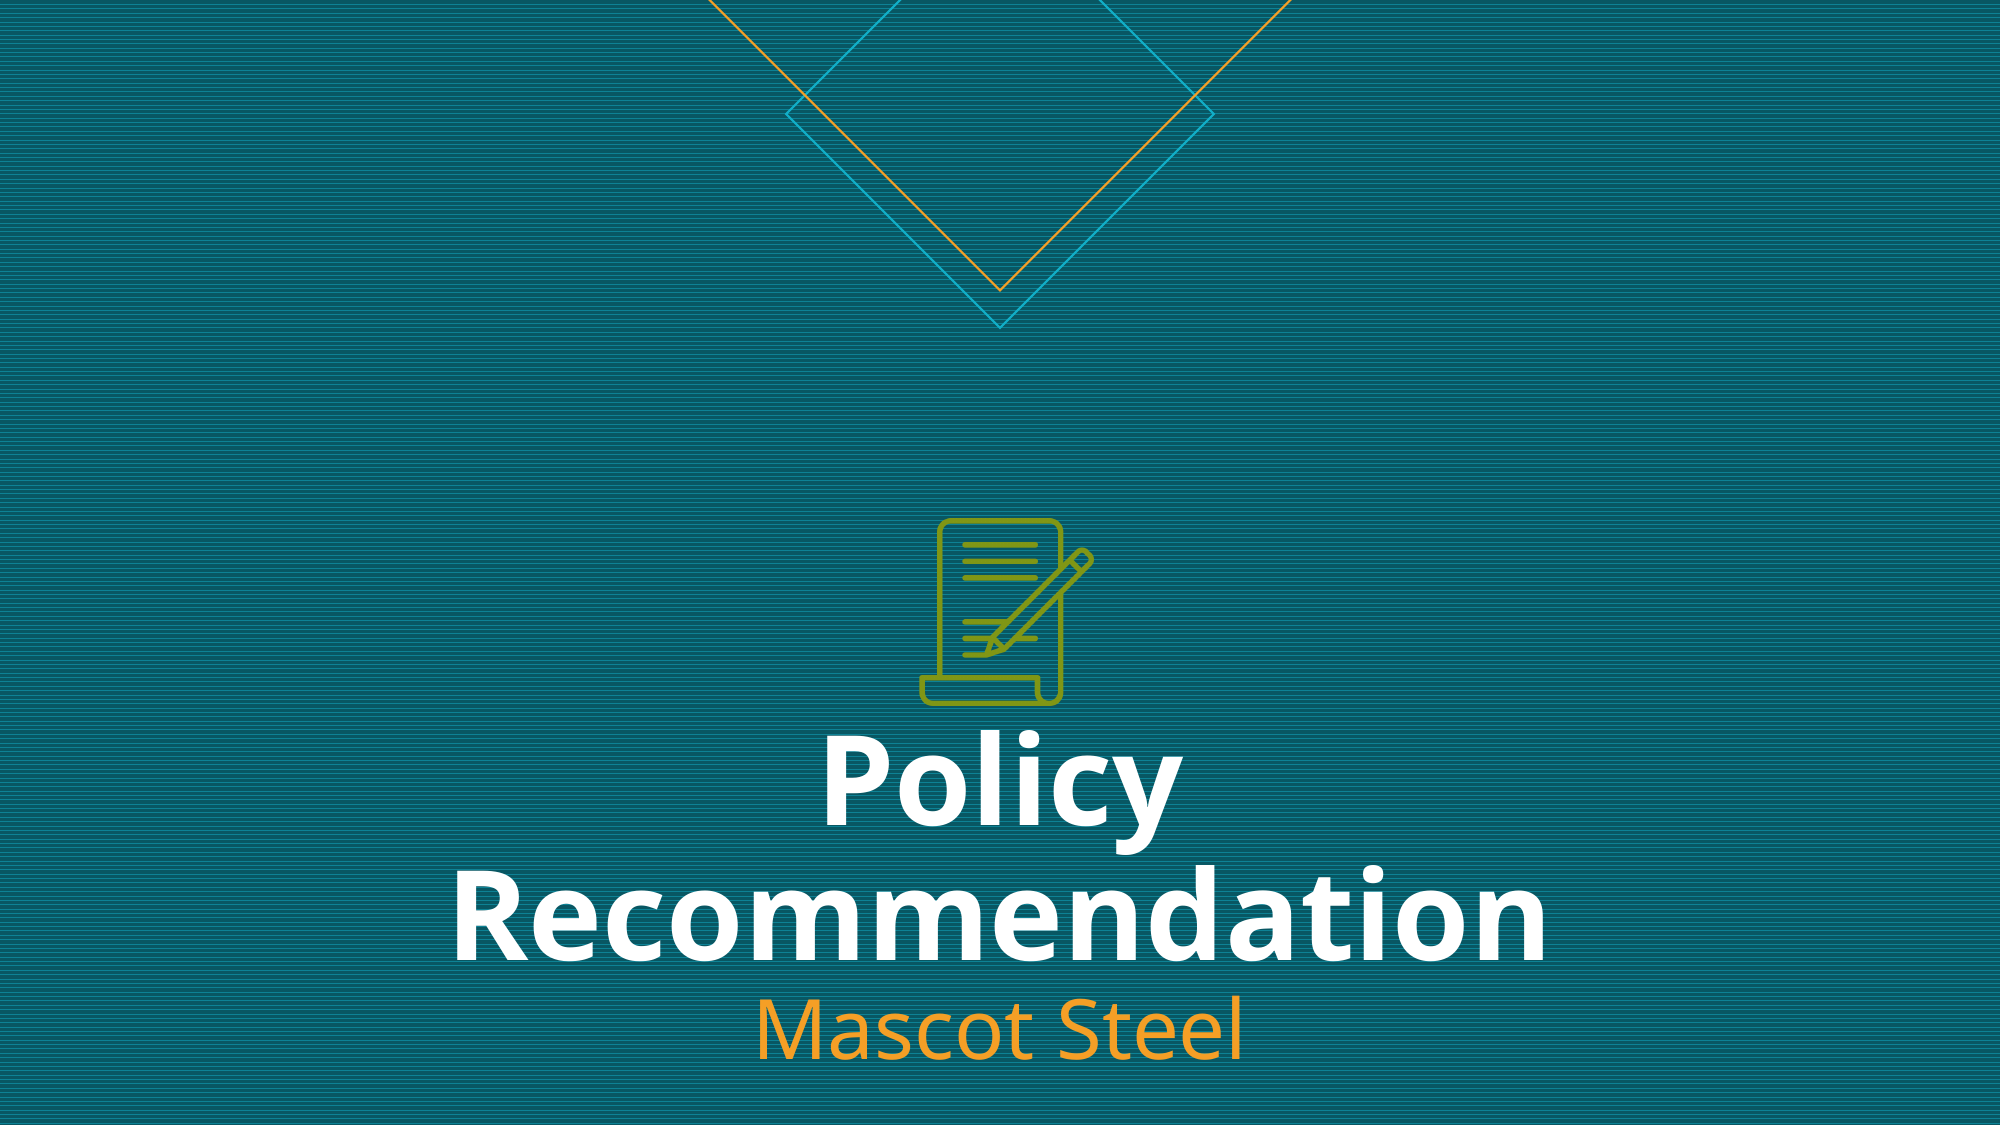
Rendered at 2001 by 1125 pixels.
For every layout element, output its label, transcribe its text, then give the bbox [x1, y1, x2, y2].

text_box [784, 95, 1216, 330]
picture [906, 518, 1094, 706]
title Policy Recommendation Mascot Steel [249, 717, 1750, 1078]
text_box [708, 0, 1292, 292]
